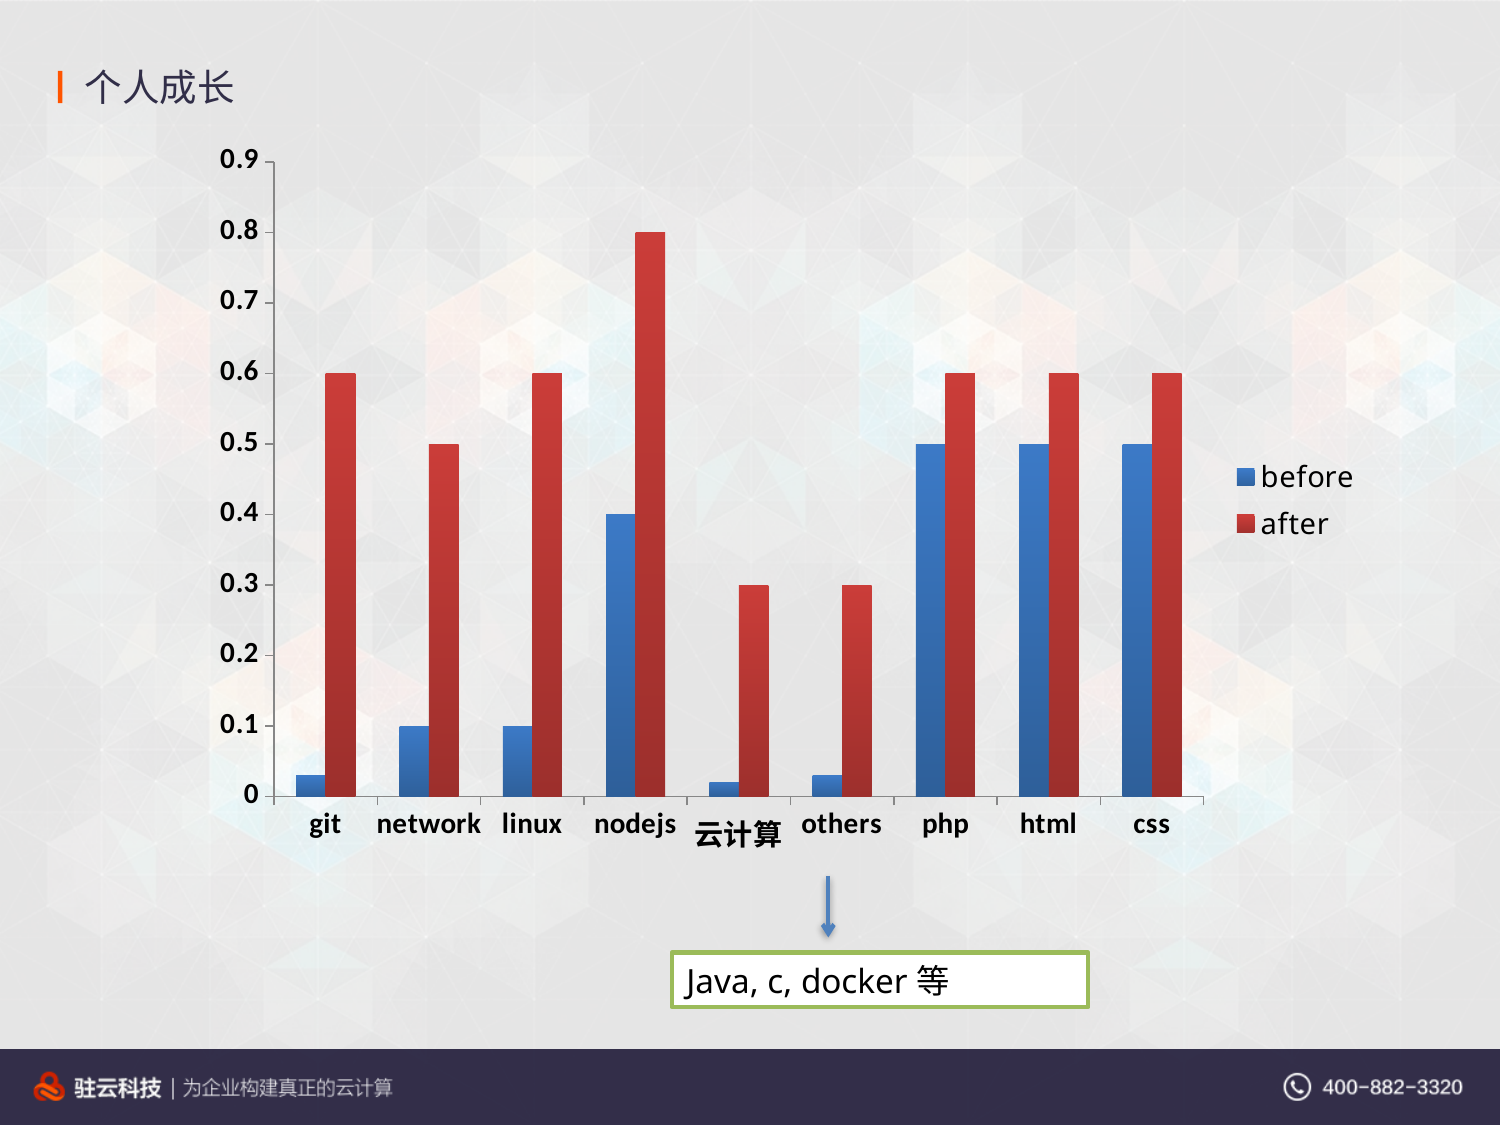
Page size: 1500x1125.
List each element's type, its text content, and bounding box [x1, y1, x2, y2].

text_box Java, c, docker等 [670, 950, 1090, 1009]
title 个人成长 [70, 56, 590, 124]
picture [0, 0, 1500, 1125]
chart [196, 132, 1377, 869]
text_box [56, 69, 65, 105]
